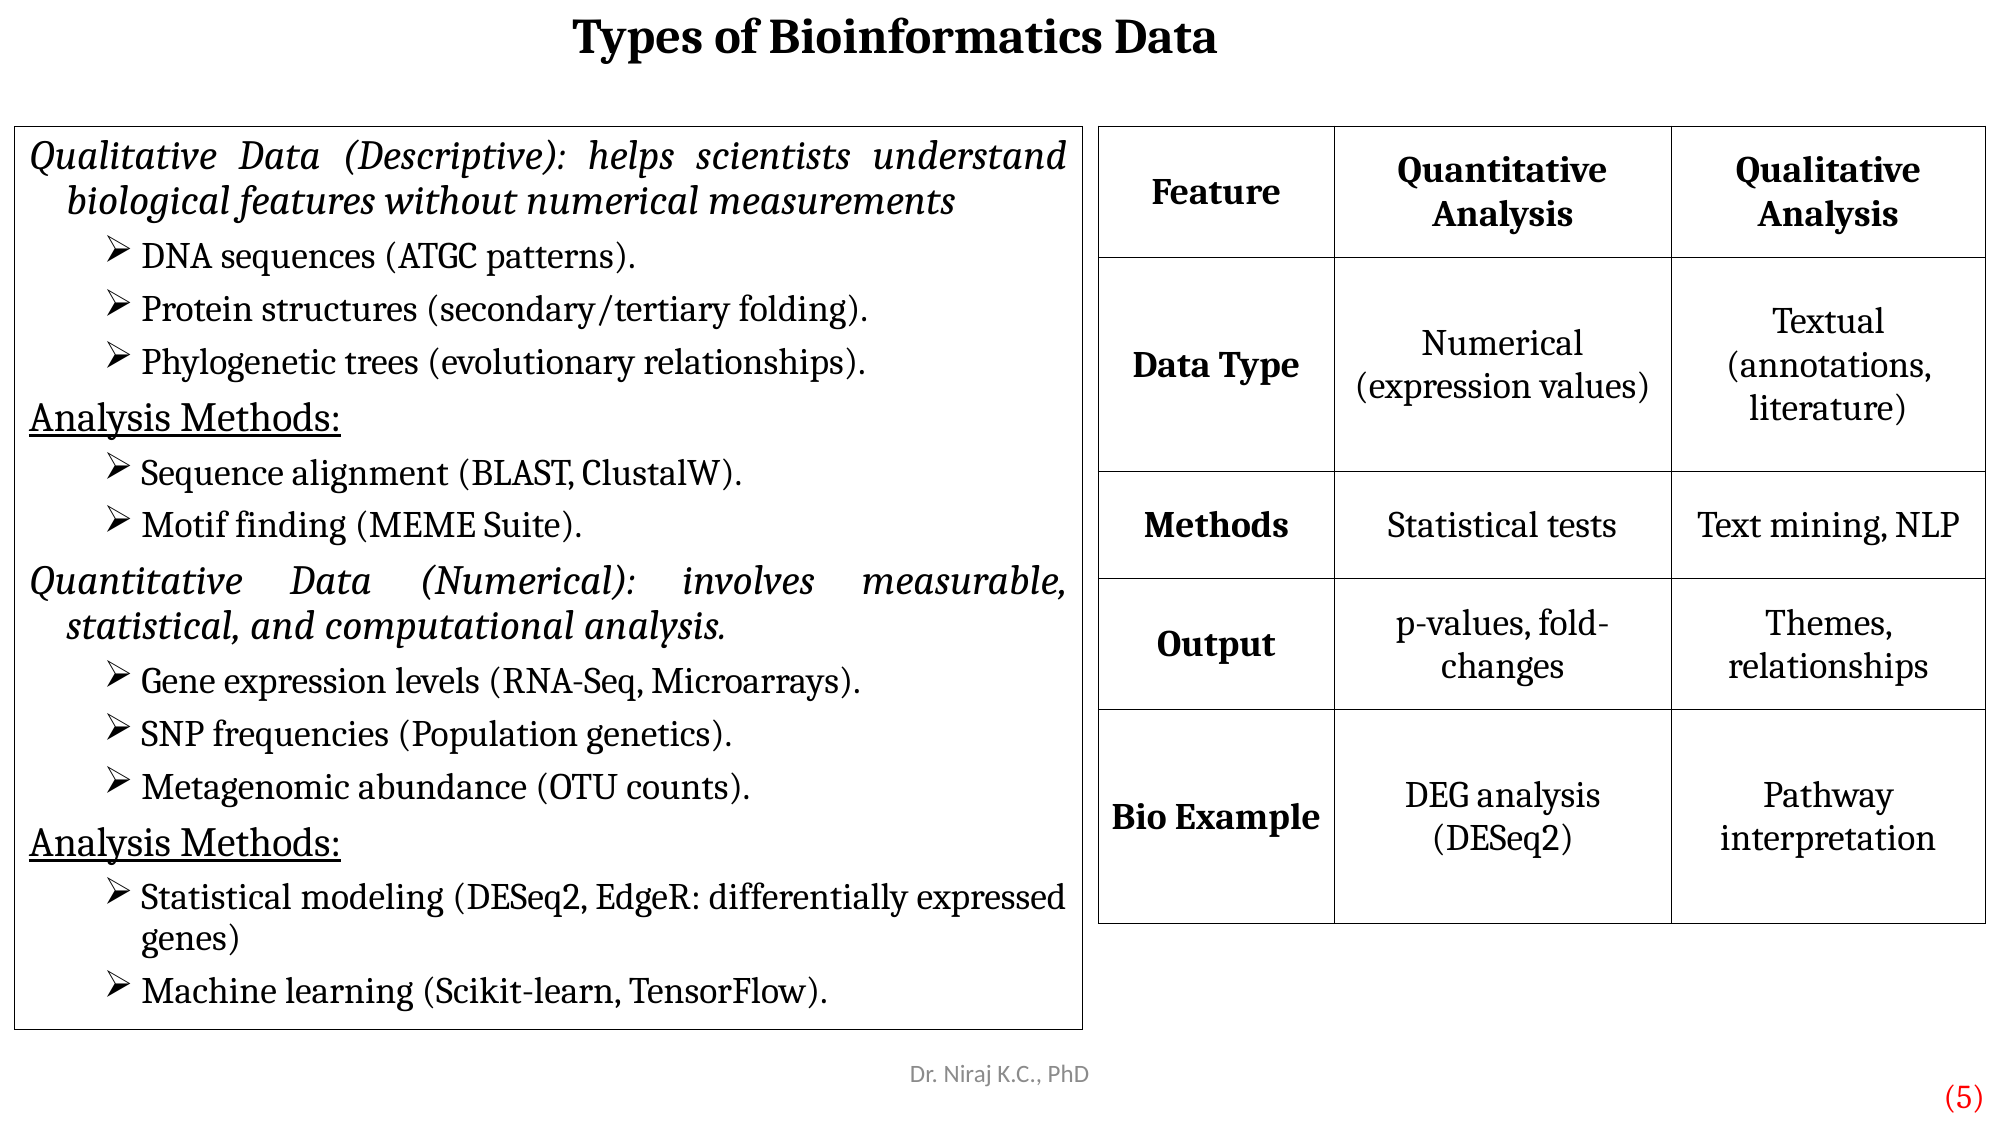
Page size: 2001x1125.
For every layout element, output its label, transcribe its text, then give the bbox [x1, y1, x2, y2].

table_cell Pathway interpretation [1672, 710, 1985, 923]
table_header Feature [1099, 127, 1334, 257]
slide_number (5) [1550, 1065, 2000, 1125]
table_cell Textual (annotations, literature) [1672, 258, 1985, 471]
table_cell Numerical (expression values) [1335, 258, 1671, 471]
table_cell Methods [1099, 472, 1334, 578]
table_cell Text mining, NLP [1672, 472, 1985, 578]
title Types of Bioinformatics Data [557, 12, 1757, 62]
table_cell Statistical tests [1335, 472, 1671, 578]
footer Dr. Niraj K.C., PhD [662, 1042, 1338, 1103]
table_cell DEG analysis (DESeq2) [1335, 710, 1671, 923]
table_header Quantitative Analysis [1335, 127, 1671, 257]
table_cell p-values, fold-changes [1335, 579, 1671, 709]
list Qualitative Data (Descriptive): helps scientists understand biological features without numerical measurements DNA sequences (ATGC patterns). Protein structures (secondary/tertiary folding). Phylogenetic trees (evolutionary relationships). Analysis Methods: Sequence alignment (BLAST, ClustalW). Motif finding (MEME Suite). Quantitative Data (Numerical): involves measurable, statistical, and computational analysis. Gene expression levels (RNA-Seq, Microarrays). SNP frequencies (Population genetics). Metagenomic abundance (OTU counts). Analysis Methods: Statistical modeling (DESeq2, EdgeR: differentially expressed genes) Machine learning (Scikit-learn, TensorFlow). [14, 126, 1083, 1030]
table_header Qualitative Analysis [1672, 127, 1985, 257]
table_cell Bio Example [1099, 710, 1334, 923]
table_cell Output [1099, 579, 1334, 709]
table_cell Data Type [1099, 258, 1334, 471]
table_cell Themes, relationships [1672, 579, 1985, 709]
